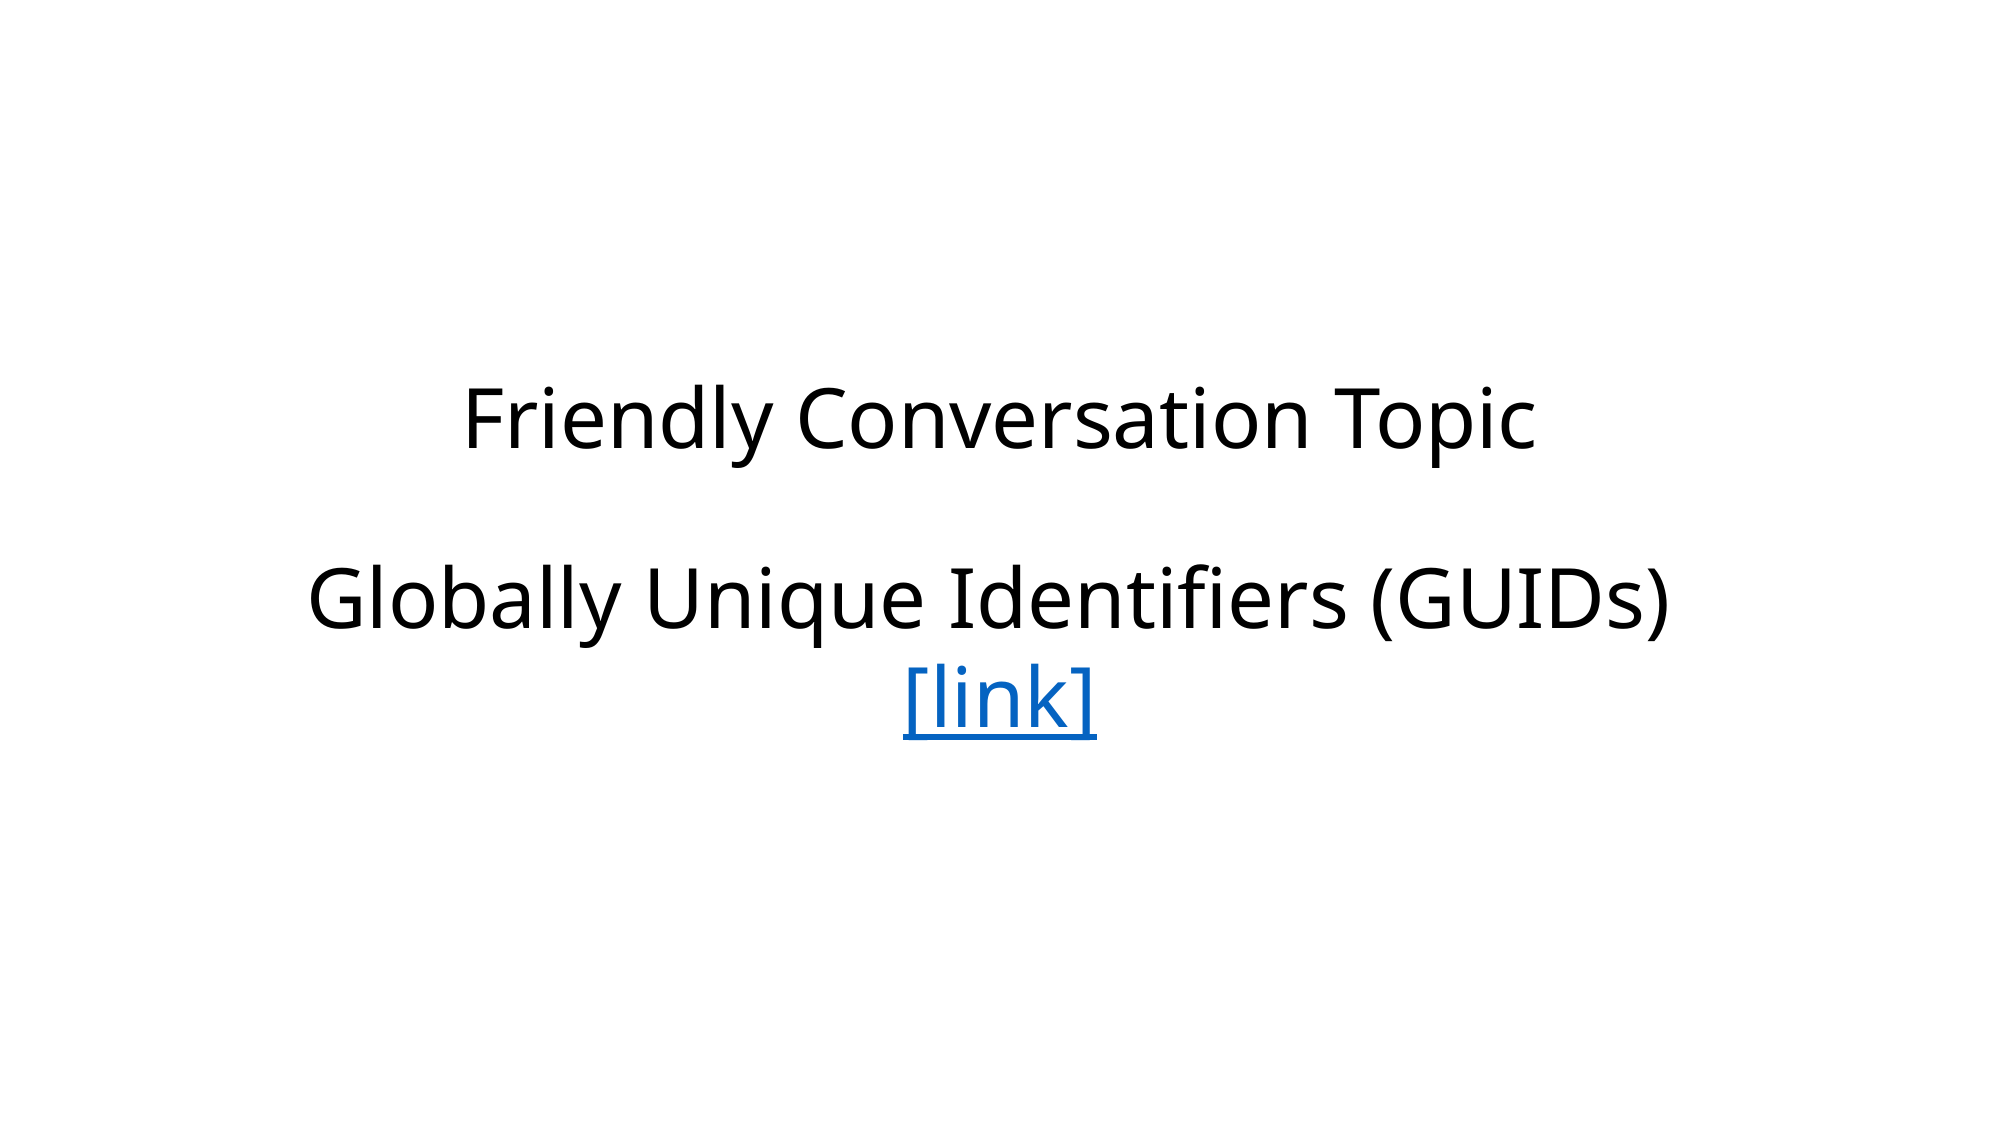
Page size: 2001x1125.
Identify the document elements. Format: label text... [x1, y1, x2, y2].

title Friendly Conversation Topic Globally Unique Identifiers (GUIDs) [link] [249, 500, 1750, 625]
